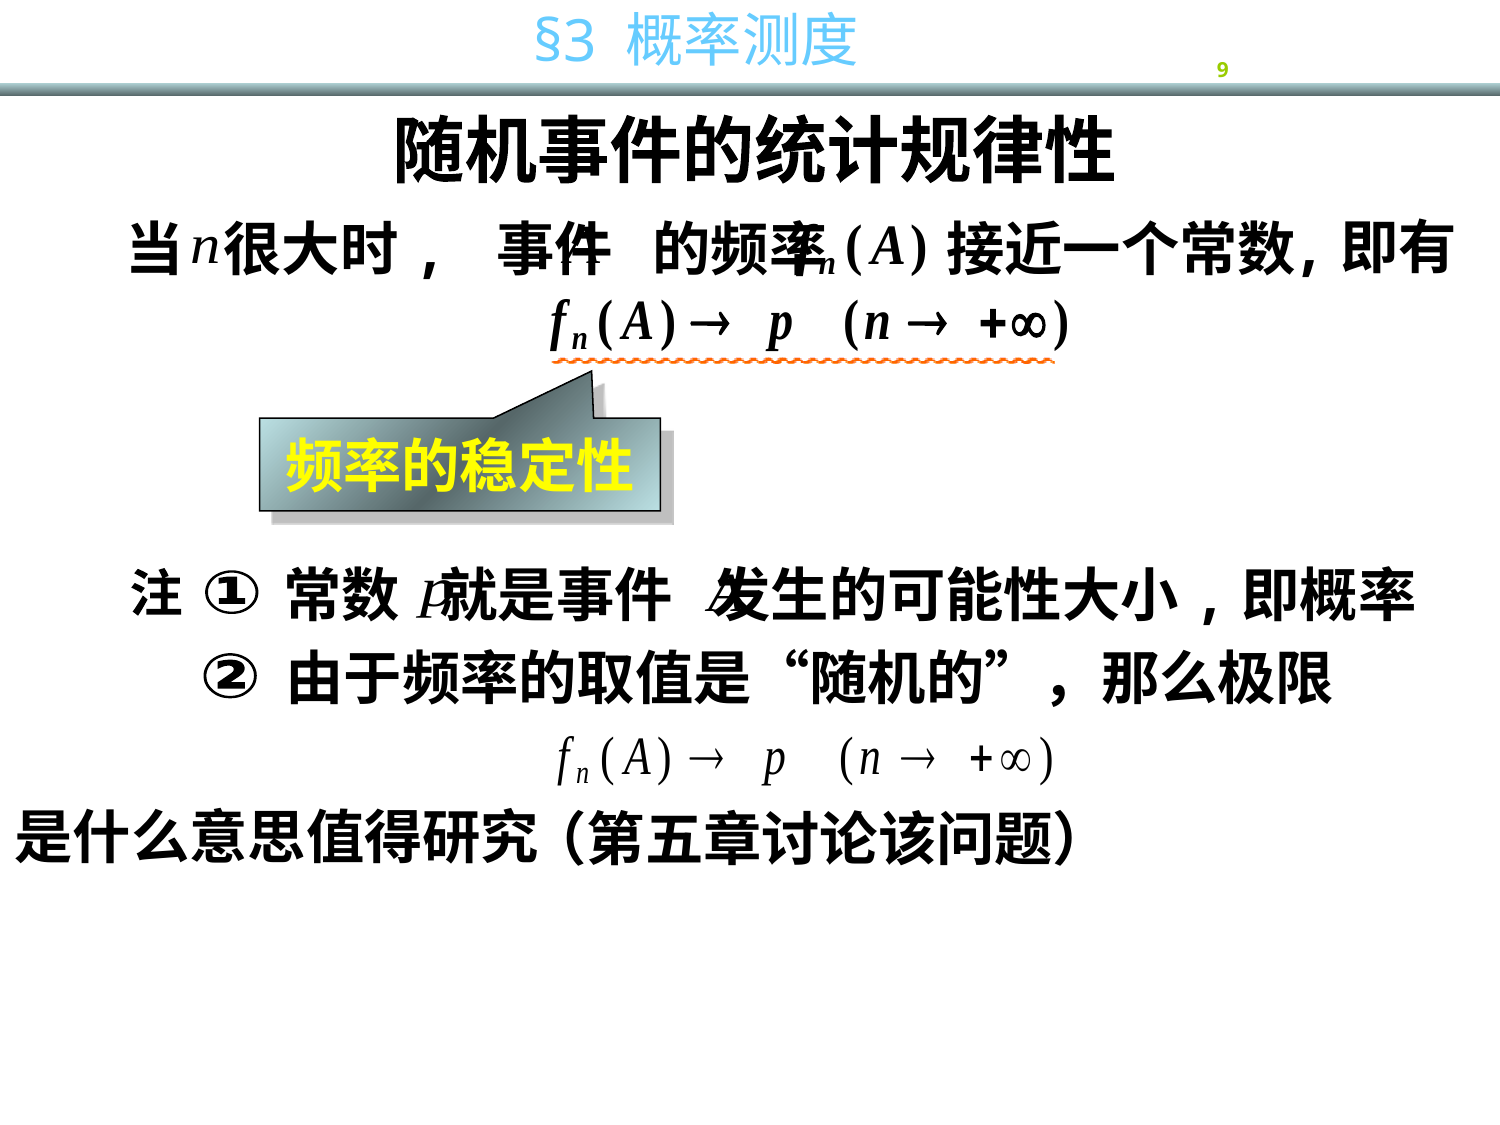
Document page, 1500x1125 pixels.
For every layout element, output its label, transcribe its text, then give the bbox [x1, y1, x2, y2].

text_box 由于频率的取值是“随机的”，那么极限 [285, 641, 1381, 712]
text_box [125, 207, 1430, 290]
text_box （第五章讨论该问题） [513, 794, 1238, 880]
text_box ,即有 [1277, 202, 1500, 288]
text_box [283, 557, 1500, 630]
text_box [528, 299, 1080, 365]
text_box 频率的稳定性 [259, 377, 661, 511]
text_box 是什么意思值得研究 [0, 792, 531, 878]
picture [545, 353, 1062, 369]
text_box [536, 720, 1068, 798]
